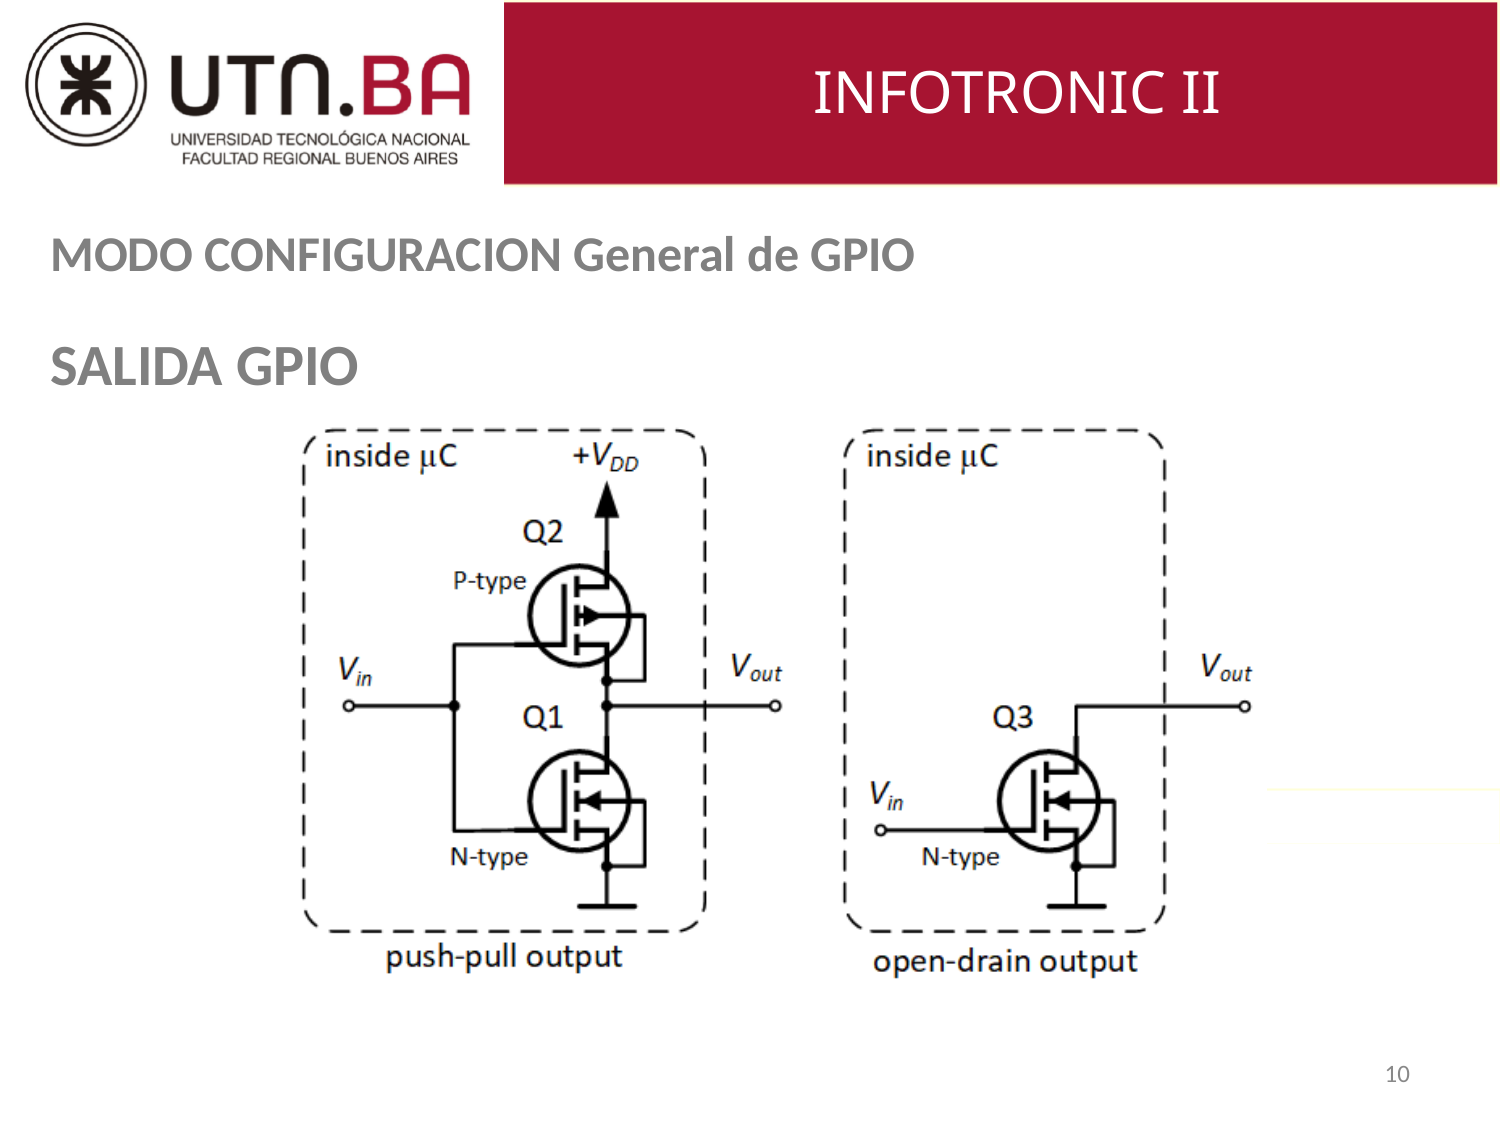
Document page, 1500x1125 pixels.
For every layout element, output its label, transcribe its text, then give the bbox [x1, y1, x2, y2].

picture [0, 0, 1500, 1002]
slide_number 10 [1074, 1042, 1425, 1103]
